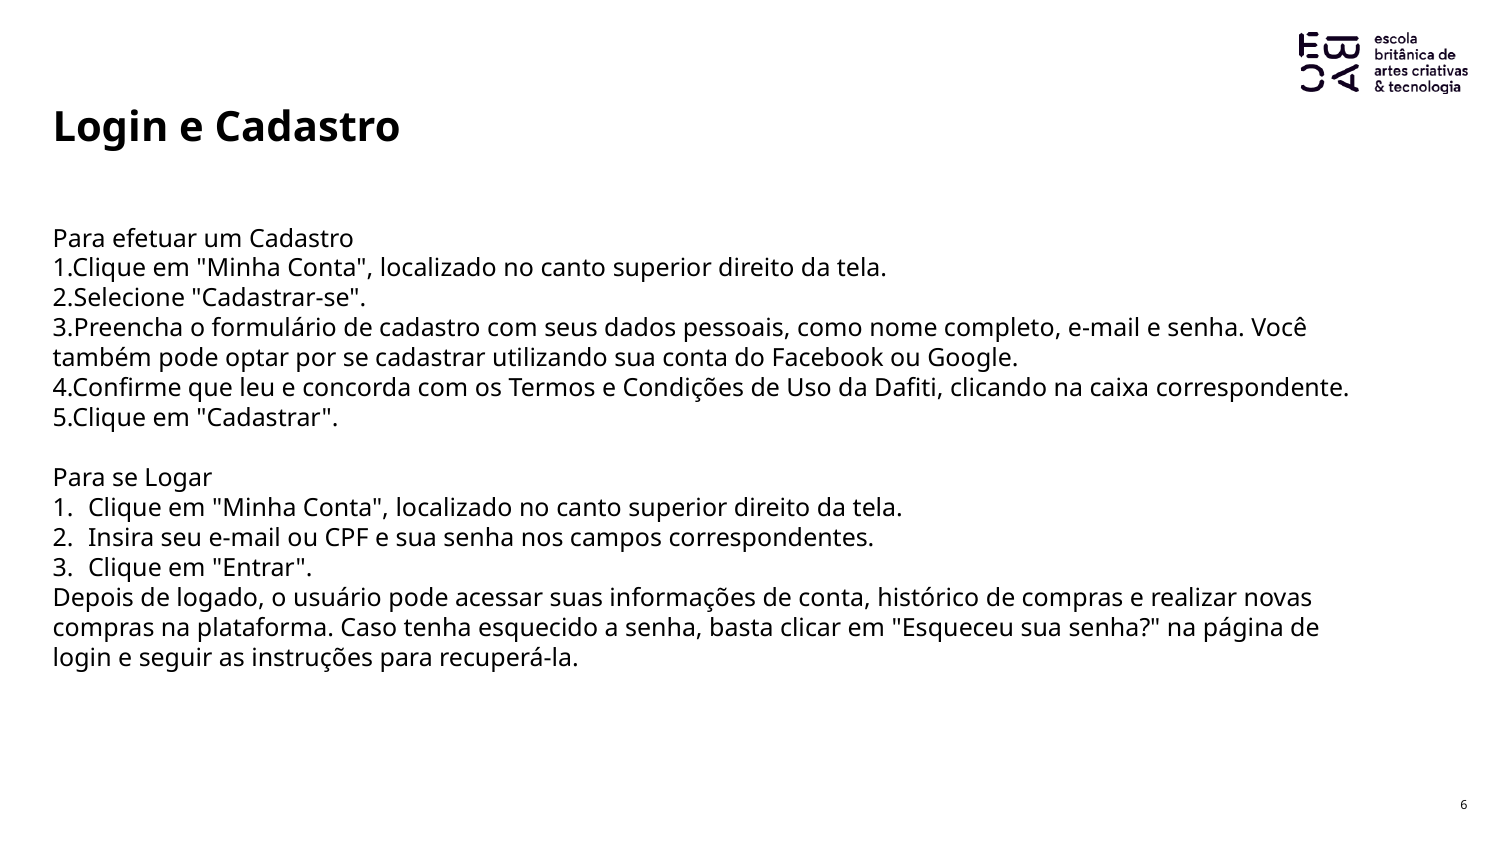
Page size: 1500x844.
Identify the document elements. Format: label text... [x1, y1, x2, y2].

text_box Para efetuar um Cadastro 1.Clique em "Minha Conta", localizado no canto superior direito da tela. 2.Selecione "Cadastrar-se". 3.Preencha o formulário de cadastro com seus dados pessoais, como nome completo, e-mail e senha. Você também pode optar por se cadastrar utilizando sua conta do Facebook ou Google. 4.Confirme que leu e concorda com os Termos e Condições de Uso da Dafiti, clicando na caixa correspondente. 5.Clique em "Cadastrar". Para se Logar Clique em "Minha Conta", localizado no canto superior direito da tela. Insira seu e-mail ou CPF e sua senha nos campos correspondentes. Clique em "Entrar". Depois de logado, o usuário pode acessar suas informações de conta, histórico de compras e realizar novas compras na plataforma. Caso tenha esquecido a senha, basta clicar em "Esqueceu sua senha?" na página de login e seguir as instruções para recuperá-la. [37, 214, 1399, 749]
picture [1299, 32, 1468, 94]
text_box Login e Cadastro [37, 92, 1096, 158]
